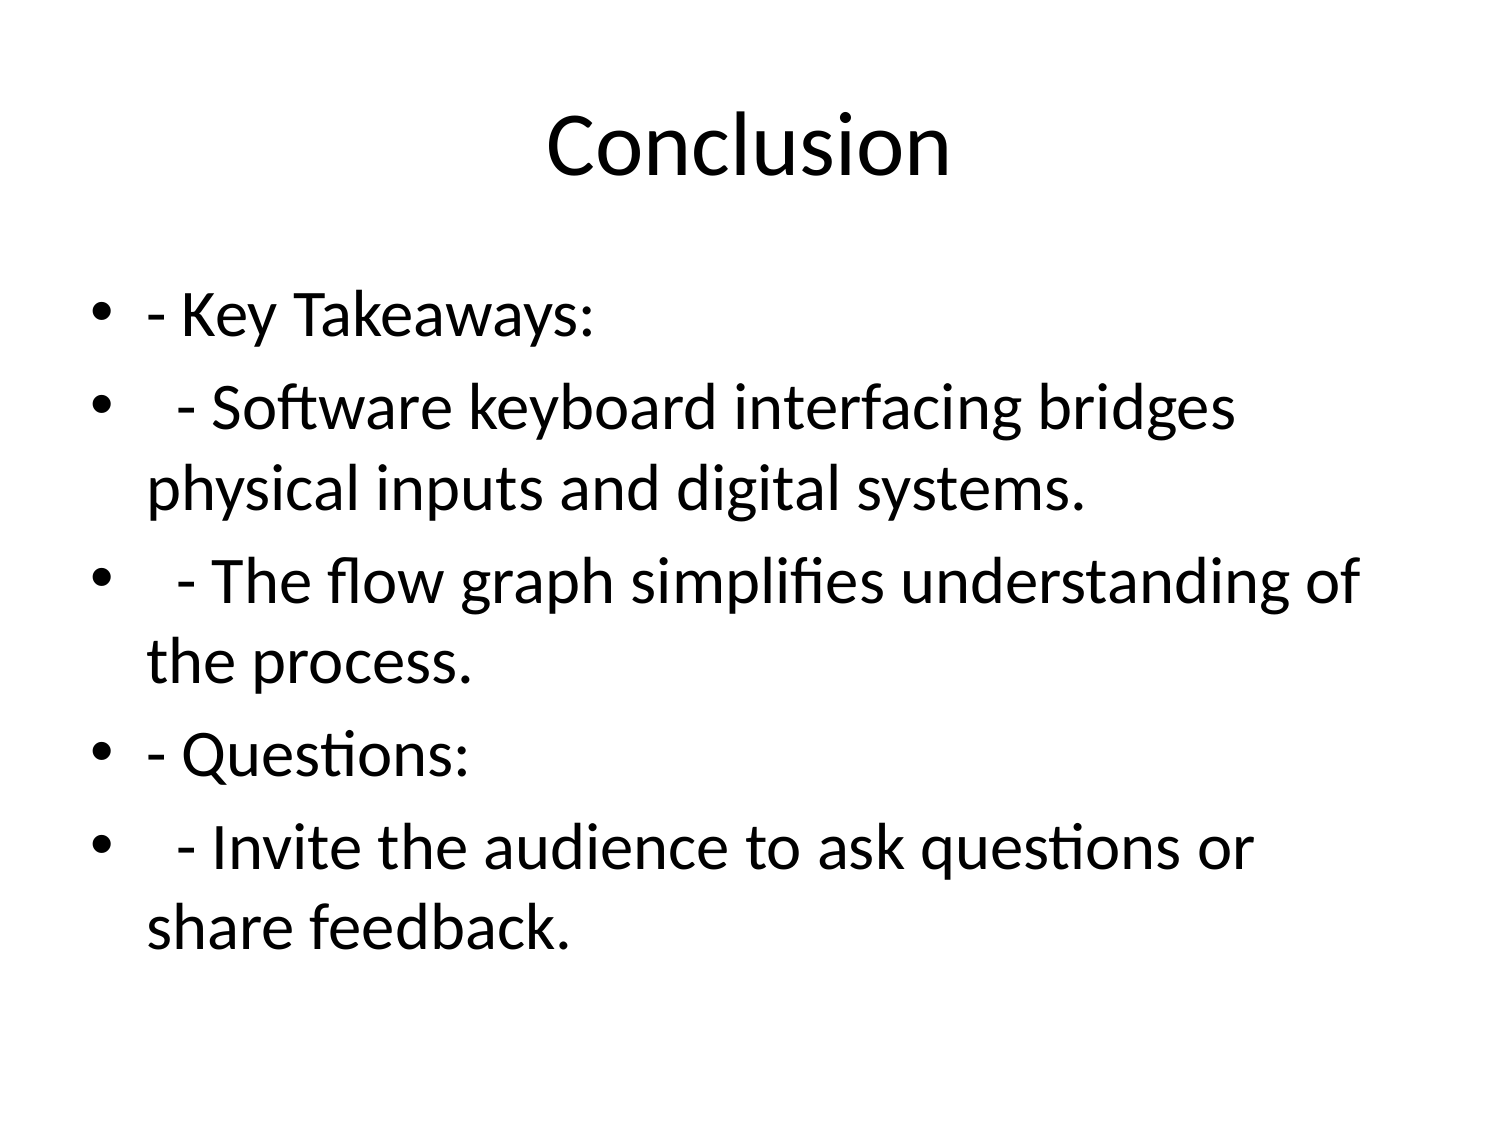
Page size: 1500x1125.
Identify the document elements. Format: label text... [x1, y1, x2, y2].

list - Key Takeaways: - Software keyboard interfacing bridges physical inputs and digital systems. - The flow graph simplifies understanding of the process. - Questions: - Invite the audience to ask questions or share feedback. [75, 262, 1425, 1005]
title Conclusion [75, 45, 1425, 233]
